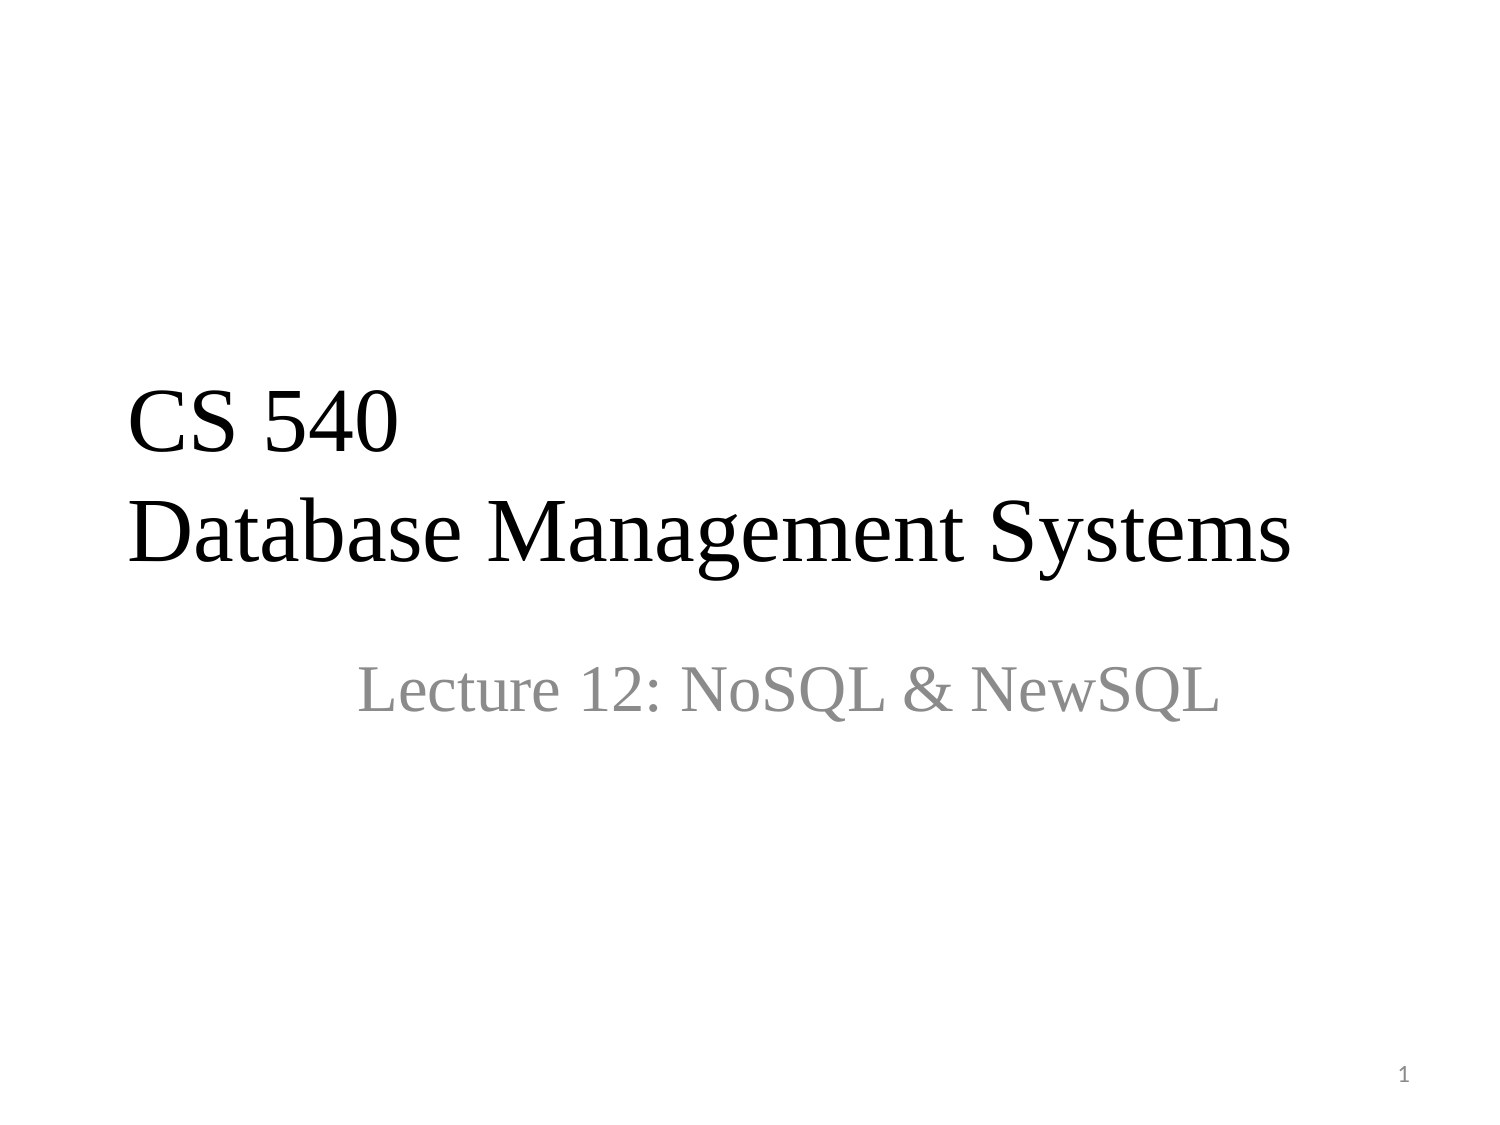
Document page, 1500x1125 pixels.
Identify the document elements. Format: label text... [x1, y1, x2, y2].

title CS 540 Database Management Systems [112, 349, 1388, 591]
slide_number 1 [1074, 1042, 1425, 1103]
subtitle Lecture 12: NoSQL & NewSQL [146, 637, 1435, 925]
